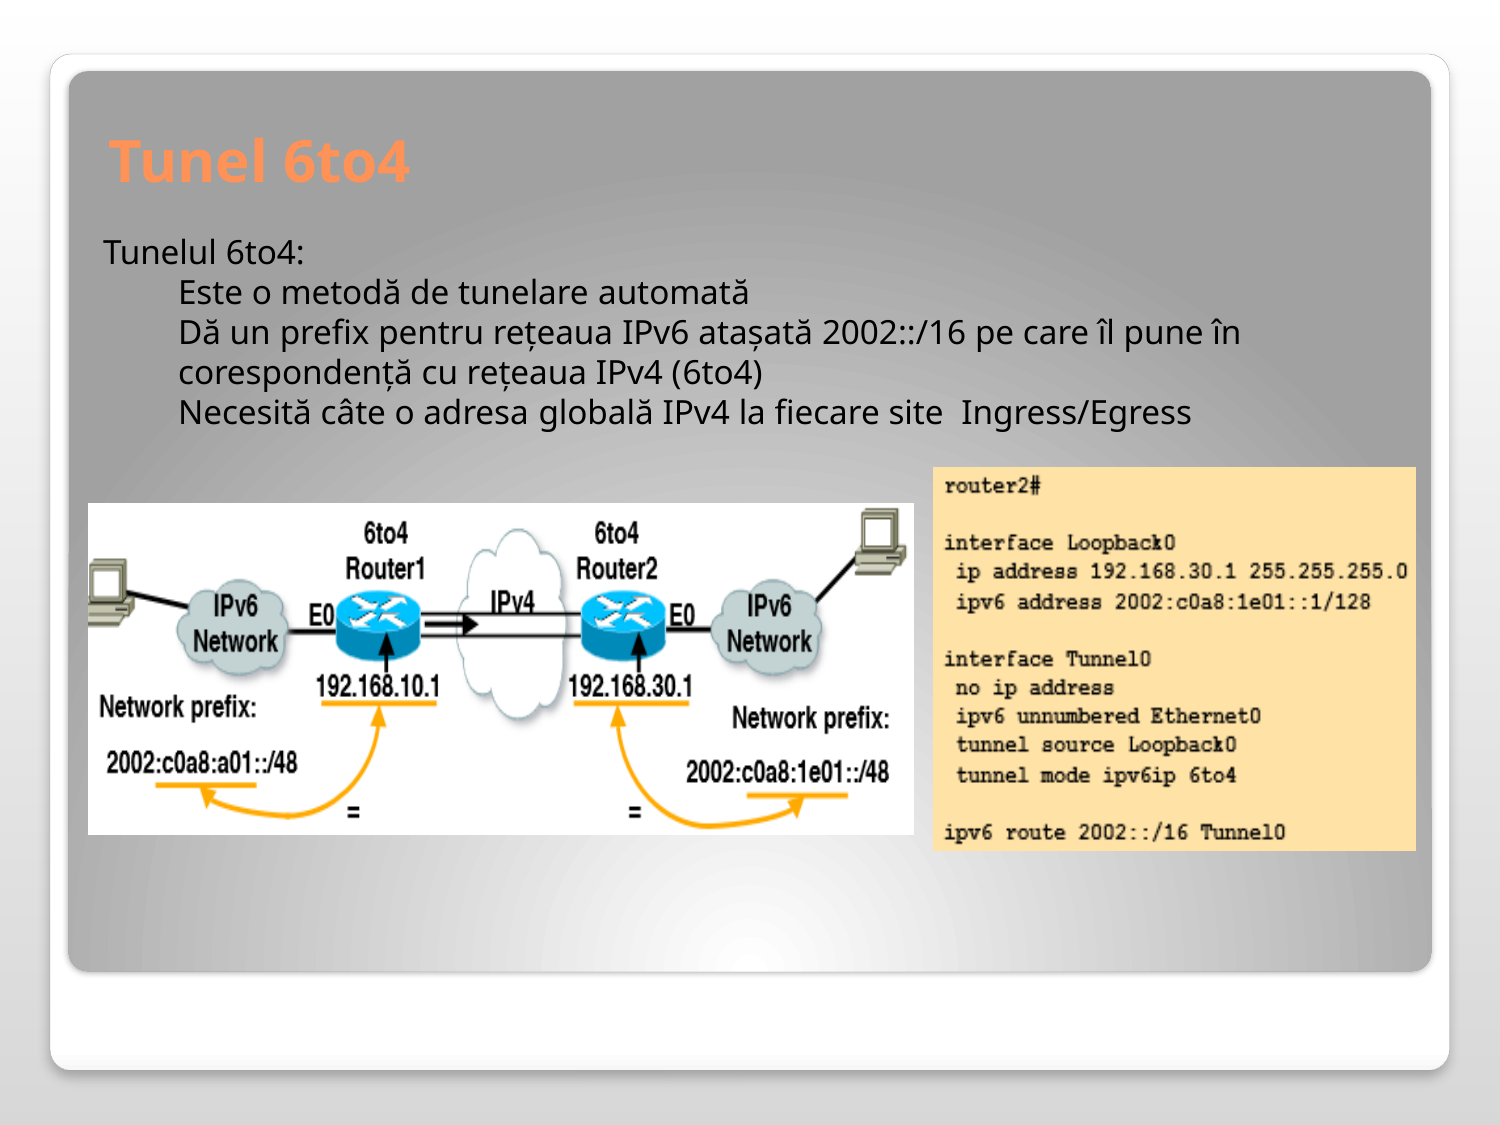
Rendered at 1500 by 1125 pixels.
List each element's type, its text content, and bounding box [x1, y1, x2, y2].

picture [88, 503, 914, 835]
text_box Tunelul 6to4: Este o metodă de tunelare automată Dă un prefix pentru reţeaua IPv6 ataşată 2002::/16 pe care îl pune în corespondenţă cu reţeaua IPv4 (6to4) Necesită câte o adresa globală IPv4 la fiecare site Ingress/Egress [88, 223, 1388, 439]
title Tunel 6to4 [93, 70, 1365, 202]
picture [932, 467, 1416, 851]
